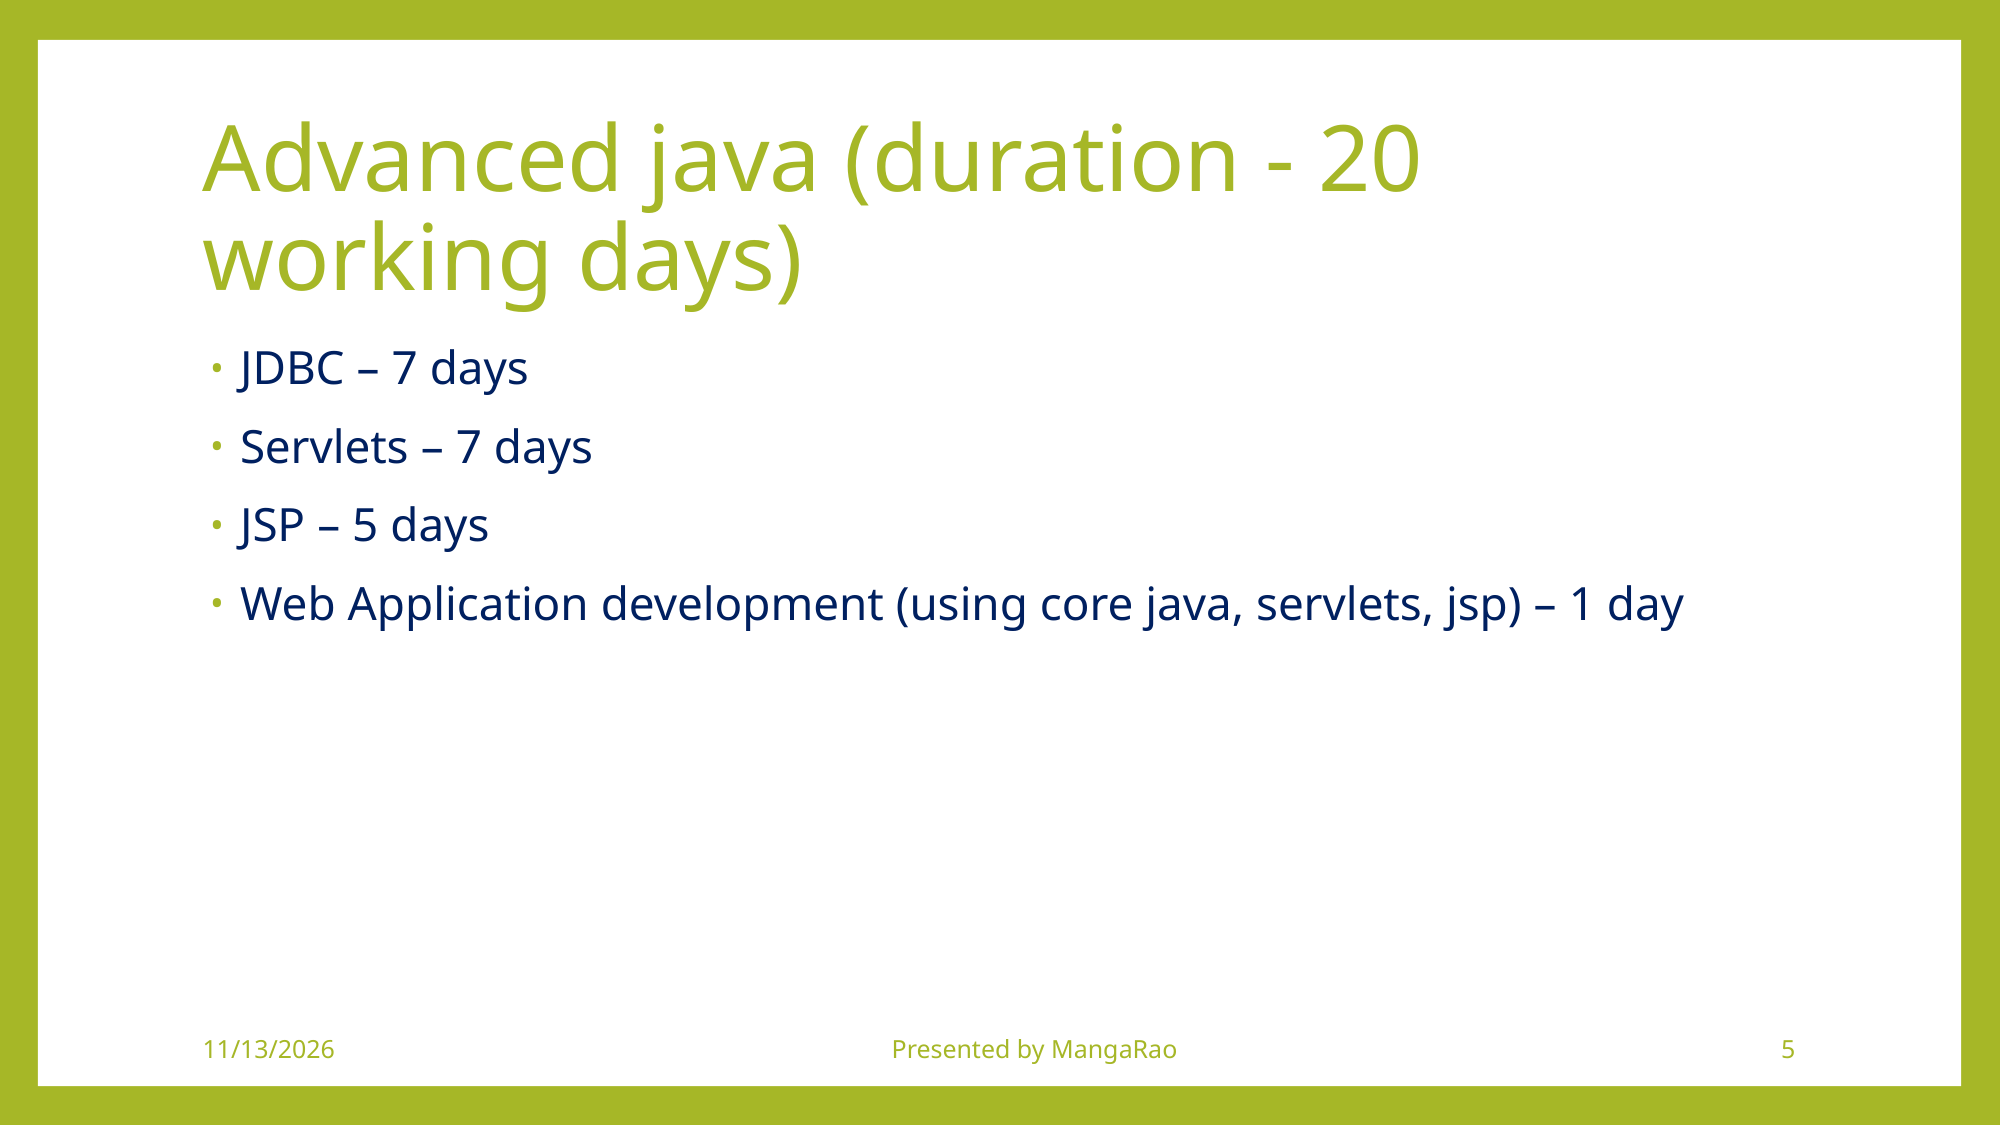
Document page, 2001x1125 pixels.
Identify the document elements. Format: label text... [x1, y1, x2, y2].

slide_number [187, 1020, 570, 1081]
list JDBC – 7 days Servlets – 7 days JSP – 5 days Web Application development (using core java, servlets, jsp) – 1 day [187, 337, 1808, 1000]
footer Presented by MangaRao [647, 1020, 1422, 1081]
slide_number 5 [1530, 1020, 1811, 1081]
title Advanced java (duration - 20 working days) [187, 99, 1808, 323]
